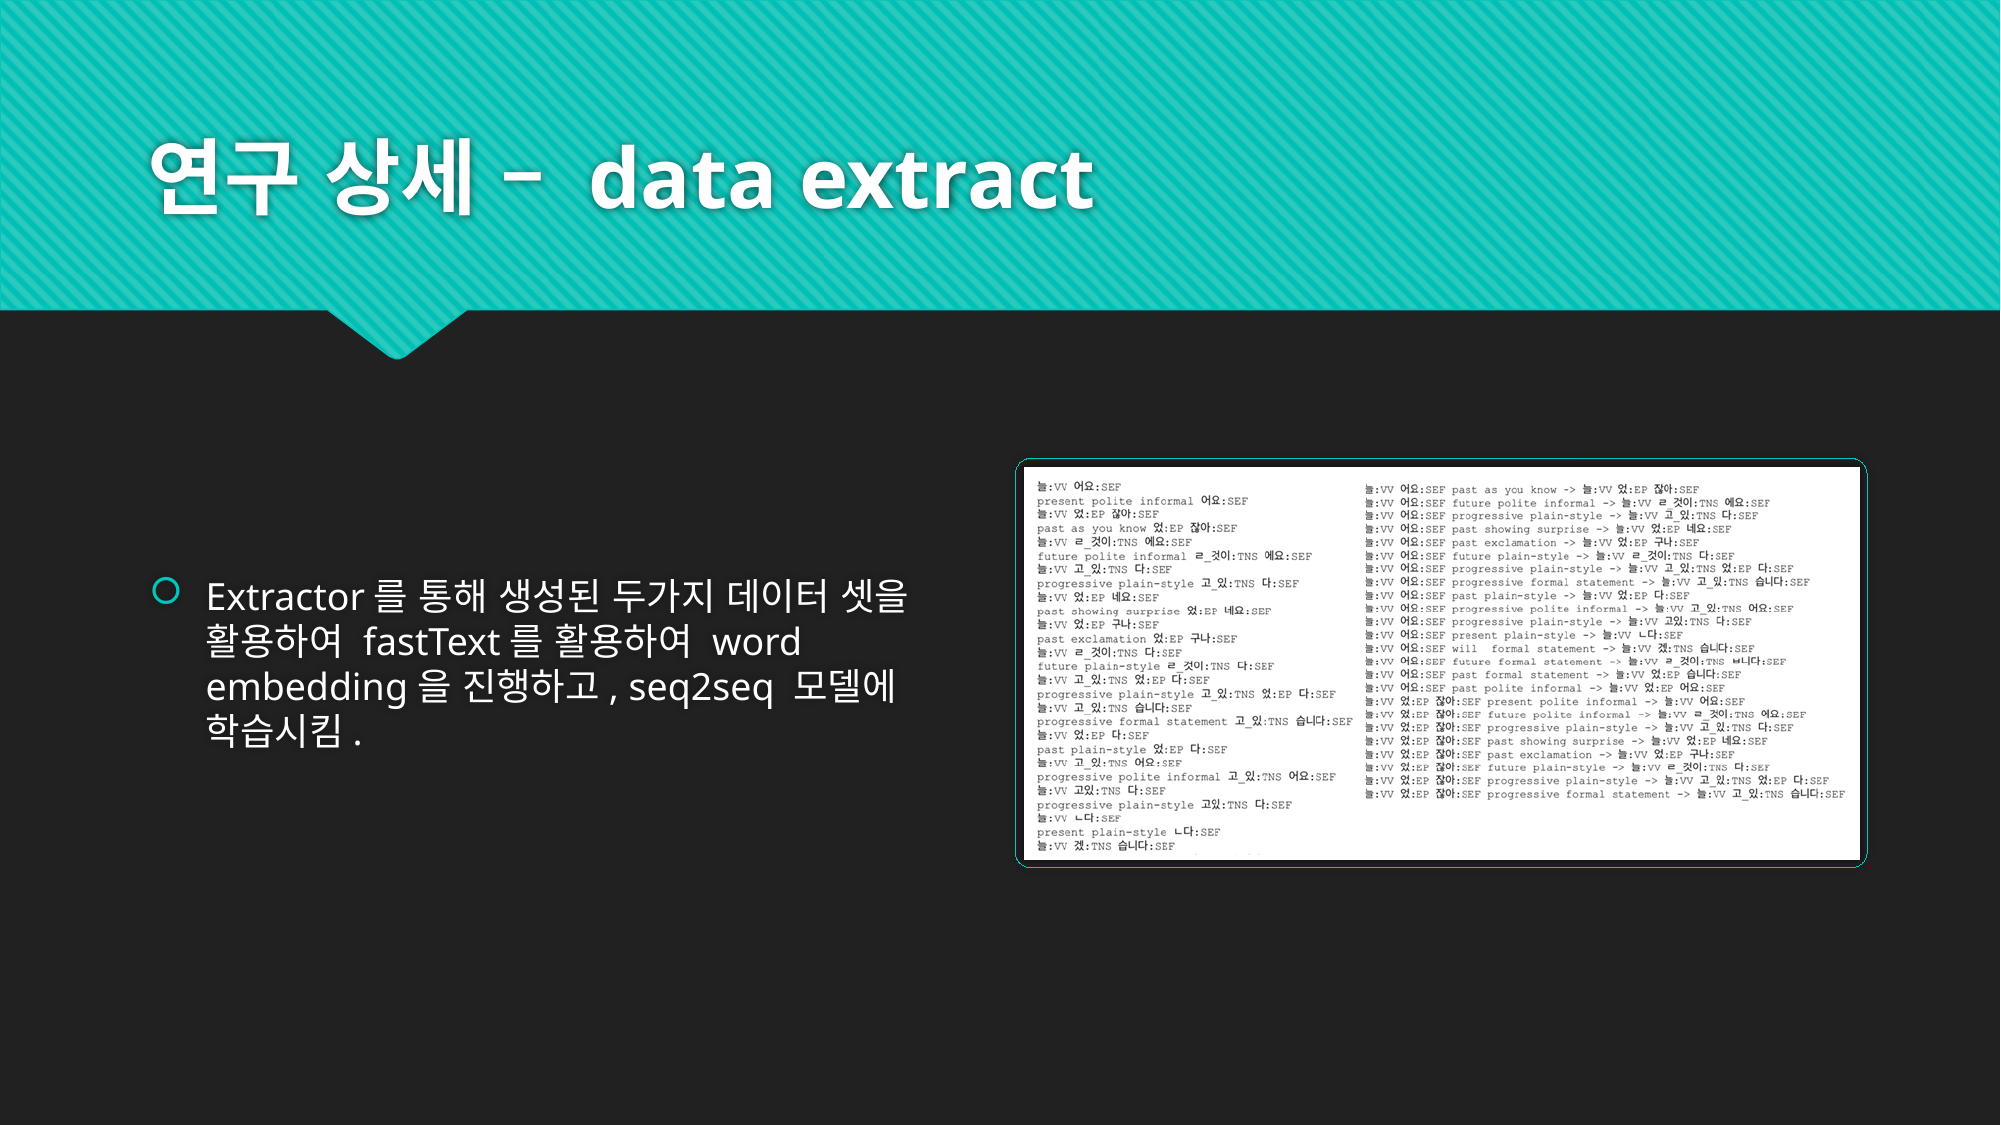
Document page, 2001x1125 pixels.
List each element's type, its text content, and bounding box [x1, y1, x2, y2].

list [1014, 458, 1868, 868]
list Extractor를 통해 생성된 두가지 데이터 셋을 활용하여 fastText를 활용하여 word embedding을 진행하고, seq2seq 모델에 학습시킴. [134, 364, 985, 962]
title 연구 상세 – data extract [132, 73, 1868, 233]
